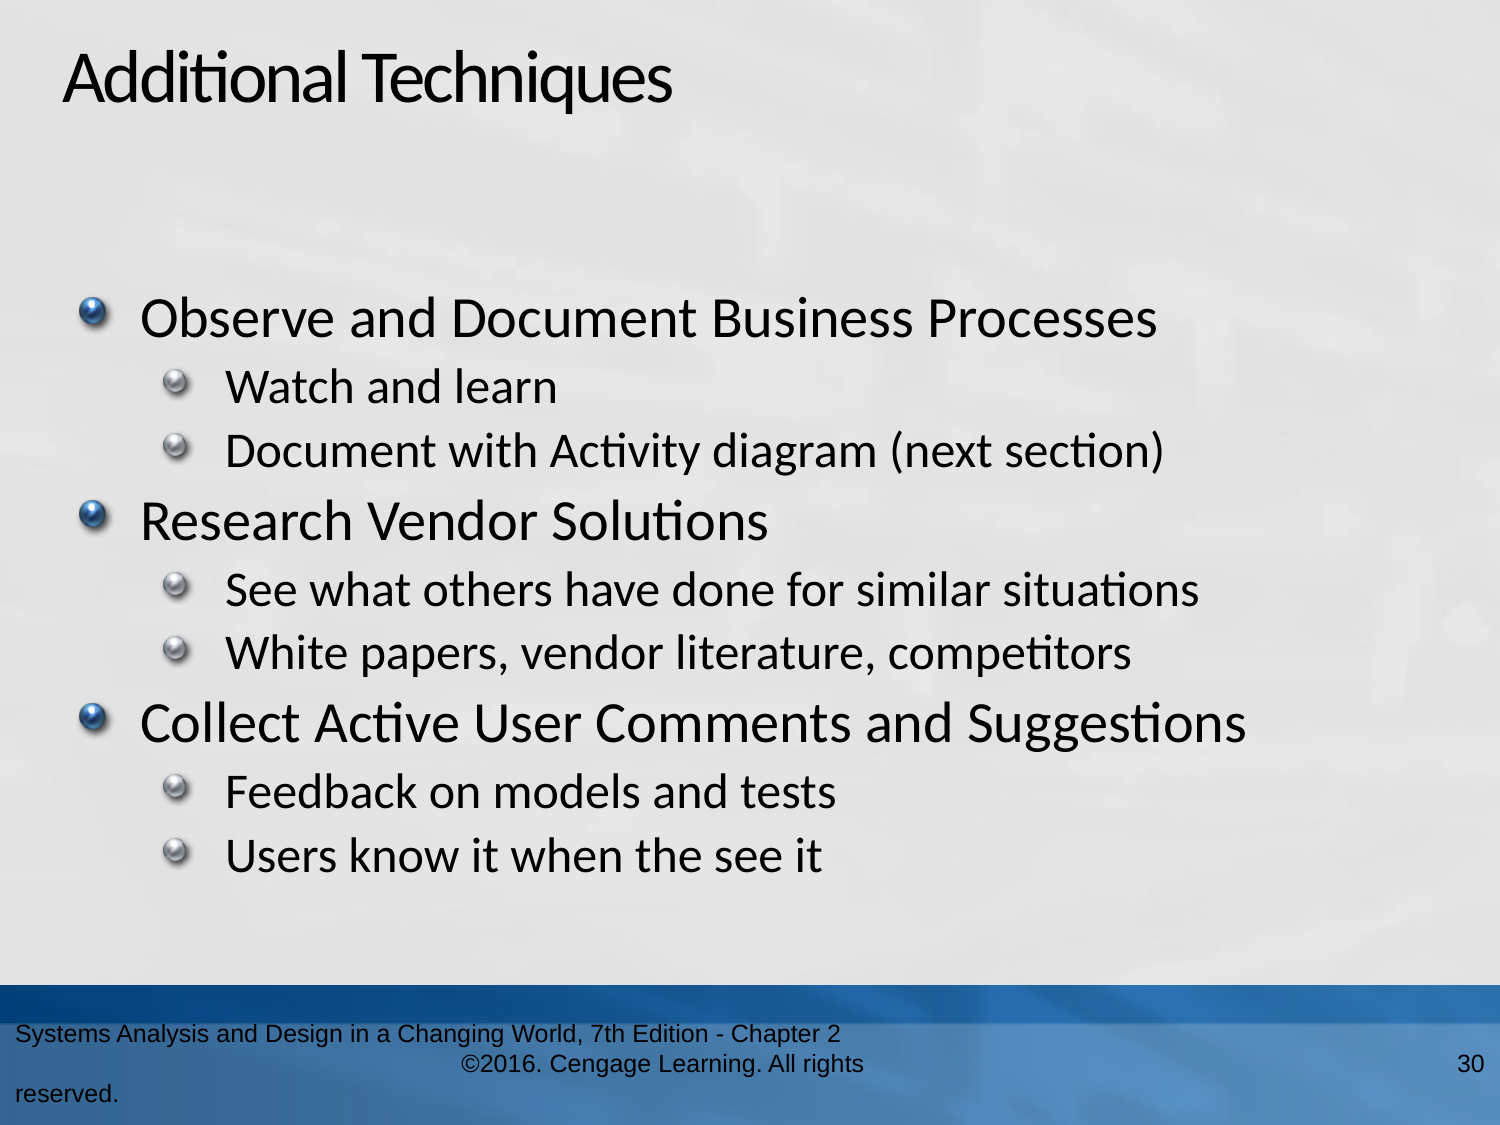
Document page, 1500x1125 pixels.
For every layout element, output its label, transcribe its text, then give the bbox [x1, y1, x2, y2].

picture [0, 0, 1500, 1125]
list Observe and Document Business Processes Watch and learn Document with Activity diagram (next section) Research Vendor Solutions See what others have done for similar situations White papers, vendor literature, competitors Collect Active User Comments and Suggestions Feedback on models and tests Users know it when the see it [75, 287, 1425, 975]
slide_number 30 [1312, 1025, 1500, 1100]
title Additional Techniques [62, 37, 1438, 147]
footer Systems Analysis and Design in a Changing World, 7th Edition - Chapter 2 ©2016. Cengage Learning. All rights reserved. [0, 1025, 900, 1100]
